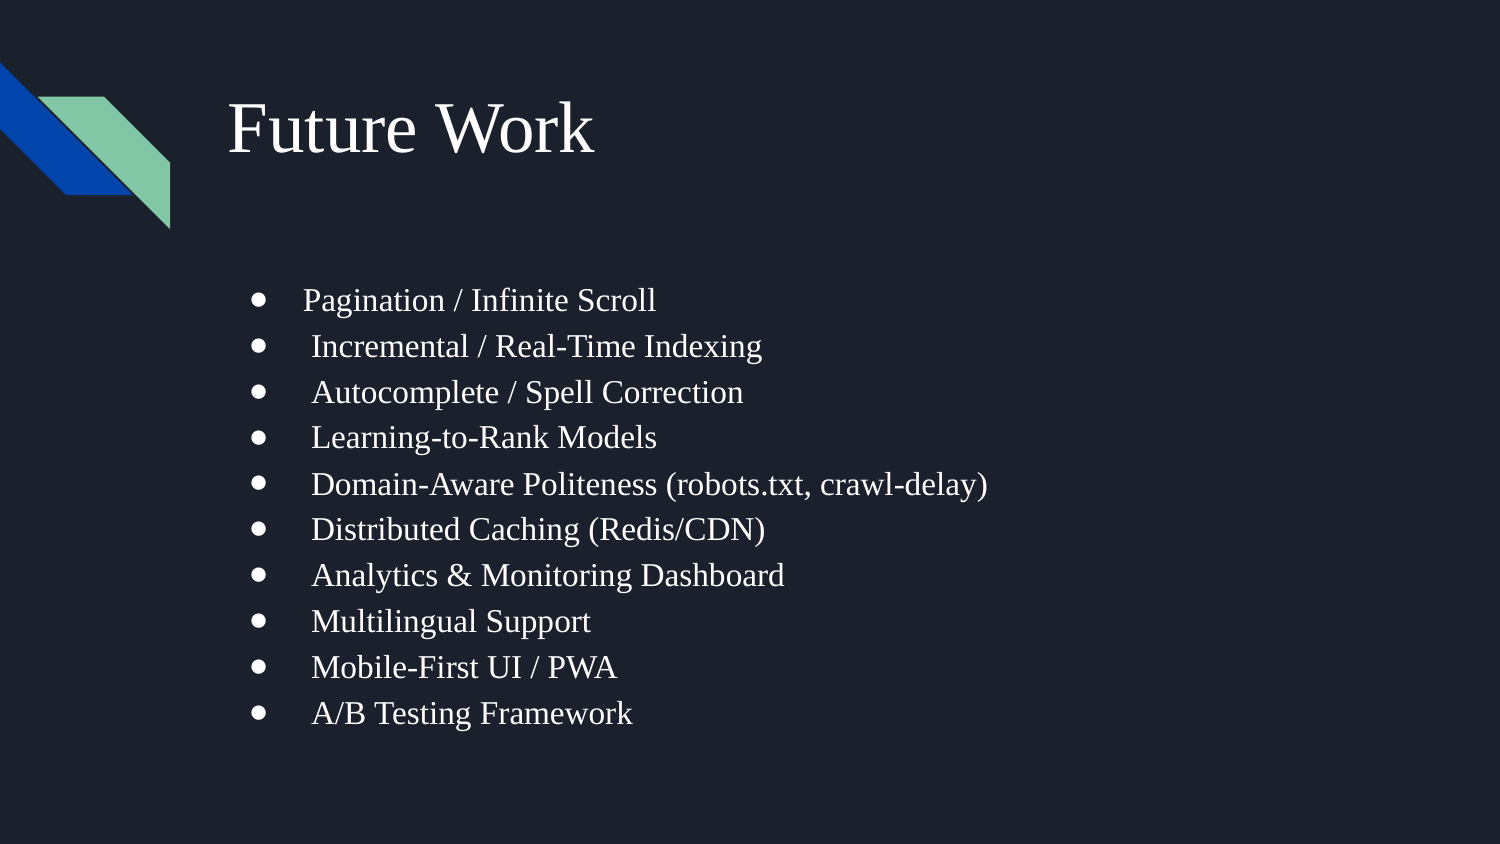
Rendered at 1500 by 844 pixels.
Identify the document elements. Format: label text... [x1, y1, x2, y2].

list Pagination / Infinite Scroll Incremental / Real-Time Indexing Autocomplete / Spell Correction Learning-to-Rank Models Domain-Aware Politeness (robots.txt, crawl-delay) Distributed Caching (Redis/CDN) Analytics & Monitoring Dashboard Multilingual Support Mobile-First UI / PWA A/B Testing Framework [212, 257, 1368, 735]
title Future Work [212, 64, 1368, 215]
